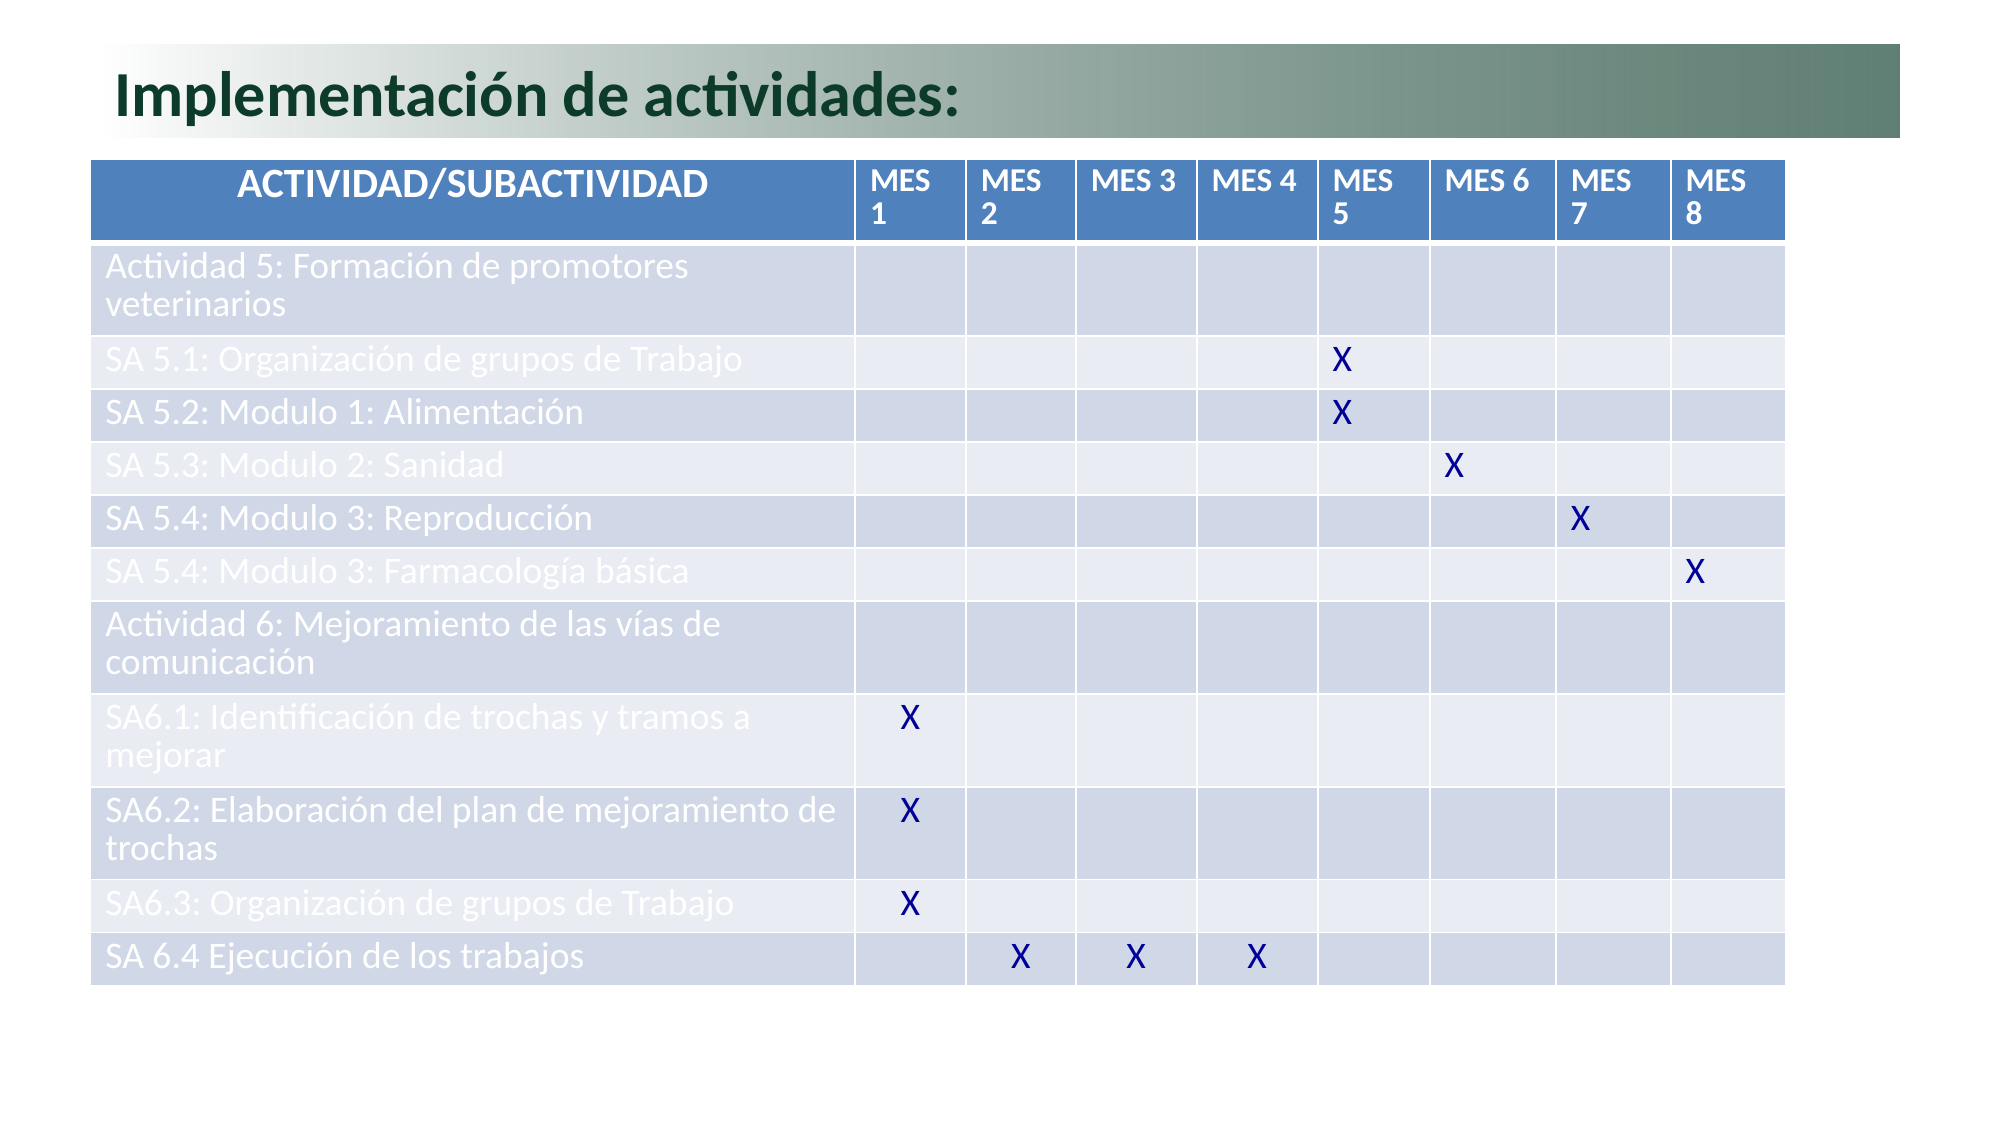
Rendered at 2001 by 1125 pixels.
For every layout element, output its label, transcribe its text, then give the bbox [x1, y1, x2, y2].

table_cell Actividad 6: Mejoramiento de las vías de comunicación [91, 602, 854, 693]
table_cell [856, 496, 965, 547]
table_cell [1077, 390, 1196, 441]
table_cell Actividad 5: Formación de promotores veterinarios [91, 246, 854, 335]
table_cell [1077, 337, 1196, 388]
table_cell [967, 496, 1075, 547]
table_cell SA 5.2: Modulo 1: Alimentación [91, 390, 854, 441]
table_cell [1431, 549, 1555, 600]
table_cell [967, 443, 1075, 494]
table_cell [1319, 695, 1429, 786]
table_cell X [1672, 549, 1785, 600]
table_cell [1319, 788, 1429, 879]
table_cell [1198, 496, 1317, 547]
table_cell SA6.2: Elaboración del plan de mejoramiento de trochas [91, 788, 854, 879]
table_cell [1672, 933, 1785, 985]
table_cell [856, 337, 965, 388]
table_cell [1672, 337, 1785, 388]
table_cell [1672, 443, 1785, 494]
table_header MES 3 [1077, 160, 1196, 240]
table_cell SA6.1: Identificación de trochas y tramos a mejorar [91, 695, 854, 786]
table_cell [1557, 549, 1670, 600]
table_cell [1672, 602, 1785, 693]
table_cell [1557, 246, 1670, 335]
table_cell [967, 602, 1075, 693]
table_cell [1198, 337, 1317, 388]
table_cell [1319, 880, 1429, 932]
table_cell [1319, 602, 1429, 693]
table_cell X [856, 788, 965, 879]
table_cell [856, 602, 965, 693]
table_cell [1431, 390, 1555, 441]
table_header MES 2 [967, 160, 1075, 240]
table_cell [1431, 788, 1555, 879]
table_header ACTIVIDAD/SUBACTIVIDAD [91, 160, 854, 240]
table_cell SA 5.3: Modulo 2: Sanidad [91, 443, 854, 494]
table_cell X [1198, 933, 1317, 985]
table_cell X [856, 880, 965, 932]
table_cell X [967, 933, 1075, 985]
table_cell [1198, 246, 1317, 335]
table_cell [1077, 788, 1196, 879]
table_cell X [856, 695, 965, 786]
table_cell [1672, 246, 1785, 335]
table_cell [1198, 880, 1317, 932]
table_cell X [1077, 933, 1196, 985]
table_cell [1319, 246, 1429, 335]
table_cell [1198, 602, 1317, 693]
table_header MES 1 [856, 160, 965, 240]
table_cell [1557, 695, 1670, 786]
table_cell [856, 390, 965, 441]
table_cell [1198, 695, 1317, 786]
table_cell [967, 788, 1075, 879]
table_header MES 6 [1431, 160, 1555, 240]
table_cell [1198, 788, 1317, 879]
table_cell [856, 246, 965, 335]
table_cell [1431, 496, 1555, 547]
table_cell [967, 880, 1075, 932]
table_cell [1319, 496, 1429, 547]
table_header MES 8 [1672, 160, 1785, 240]
table_cell [1557, 390, 1670, 441]
table_cell [1077, 496, 1196, 547]
table_cell [1431, 880, 1555, 932]
table_cell SA6.3: Organización de grupos de Trabajo [91, 880, 854, 932]
table_cell [1557, 788, 1670, 879]
table_cell [1077, 443, 1196, 494]
table_cell [1557, 933, 1670, 985]
table_cell [856, 549, 965, 600]
table_cell [1431, 602, 1555, 693]
table_cell [967, 337, 1075, 388]
table_cell SA 6.4 Ejecución de los trabajos [91, 933, 854, 985]
table_cell [1557, 602, 1670, 693]
title Implementación de actividades: [99, 45, 1900, 138]
table_header MES 4 [1198, 160, 1317, 240]
table_cell [1431, 695, 1555, 786]
table_cell [1077, 880, 1196, 932]
table_cell [1431, 246, 1555, 335]
table_cell X [1319, 337, 1429, 388]
table_cell [1319, 549, 1429, 600]
table_cell [1198, 443, 1317, 494]
table_cell [1431, 933, 1555, 985]
table_cell [1077, 549, 1196, 600]
table_cell [1077, 246, 1196, 335]
table_cell [967, 549, 1075, 600]
table_cell [856, 933, 965, 985]
table_cell [1672, 390, 1785, 441]
table_cell X [1319, 390, 1429, 441]
table_cell [1672, 788, 1785, 879]
table_cell [1672, 496, 1785, 547]
table_cell SA 5.1: Organización de grupos de Trabajo [91, 337, 854, 388]
table_cell [1557, 880, 1670, 932]
table_cell [967, 390, 1075, 441]
table_cell X [1431, 443, 1555, 494]
table_header MES 7 [1557, 160, 1670, 240]
table_cell [1077, 602, 1196, 693]
table_cell [967, 695, 1075, 786]
table_cell [1198, 549, 1317, 600]
table_cell [967, 246, 1075, 335]
table_cell [1319, 443, 1429, 494]
table_cell [1198, 390, 1317, 441]
table_cell [1431, 337, 1555, 388]
table_cell SA 5.4: Modulo 3: Reproducción [91, 496, 854, 547]
table_cell [1557, 337, 1670, 388]
table_cell [1672, 880, 1785, 932]
table_cell [1557, 443, 1670, 494]
table_cell [1672, 695, 1785, 786]
table_cell X [1557, 496, 1670, 547]
table_cell [856, 443, 965, 494]
table_cell [1077, 695, 1196, 786]
table_cell [1319, 933, 1429, 985]
table_cell SA 5.4: Modulo 3: Farmacología básica [91, 549, 854, 600]
table_header MES 5 [1319, 160, 1429, 240]
